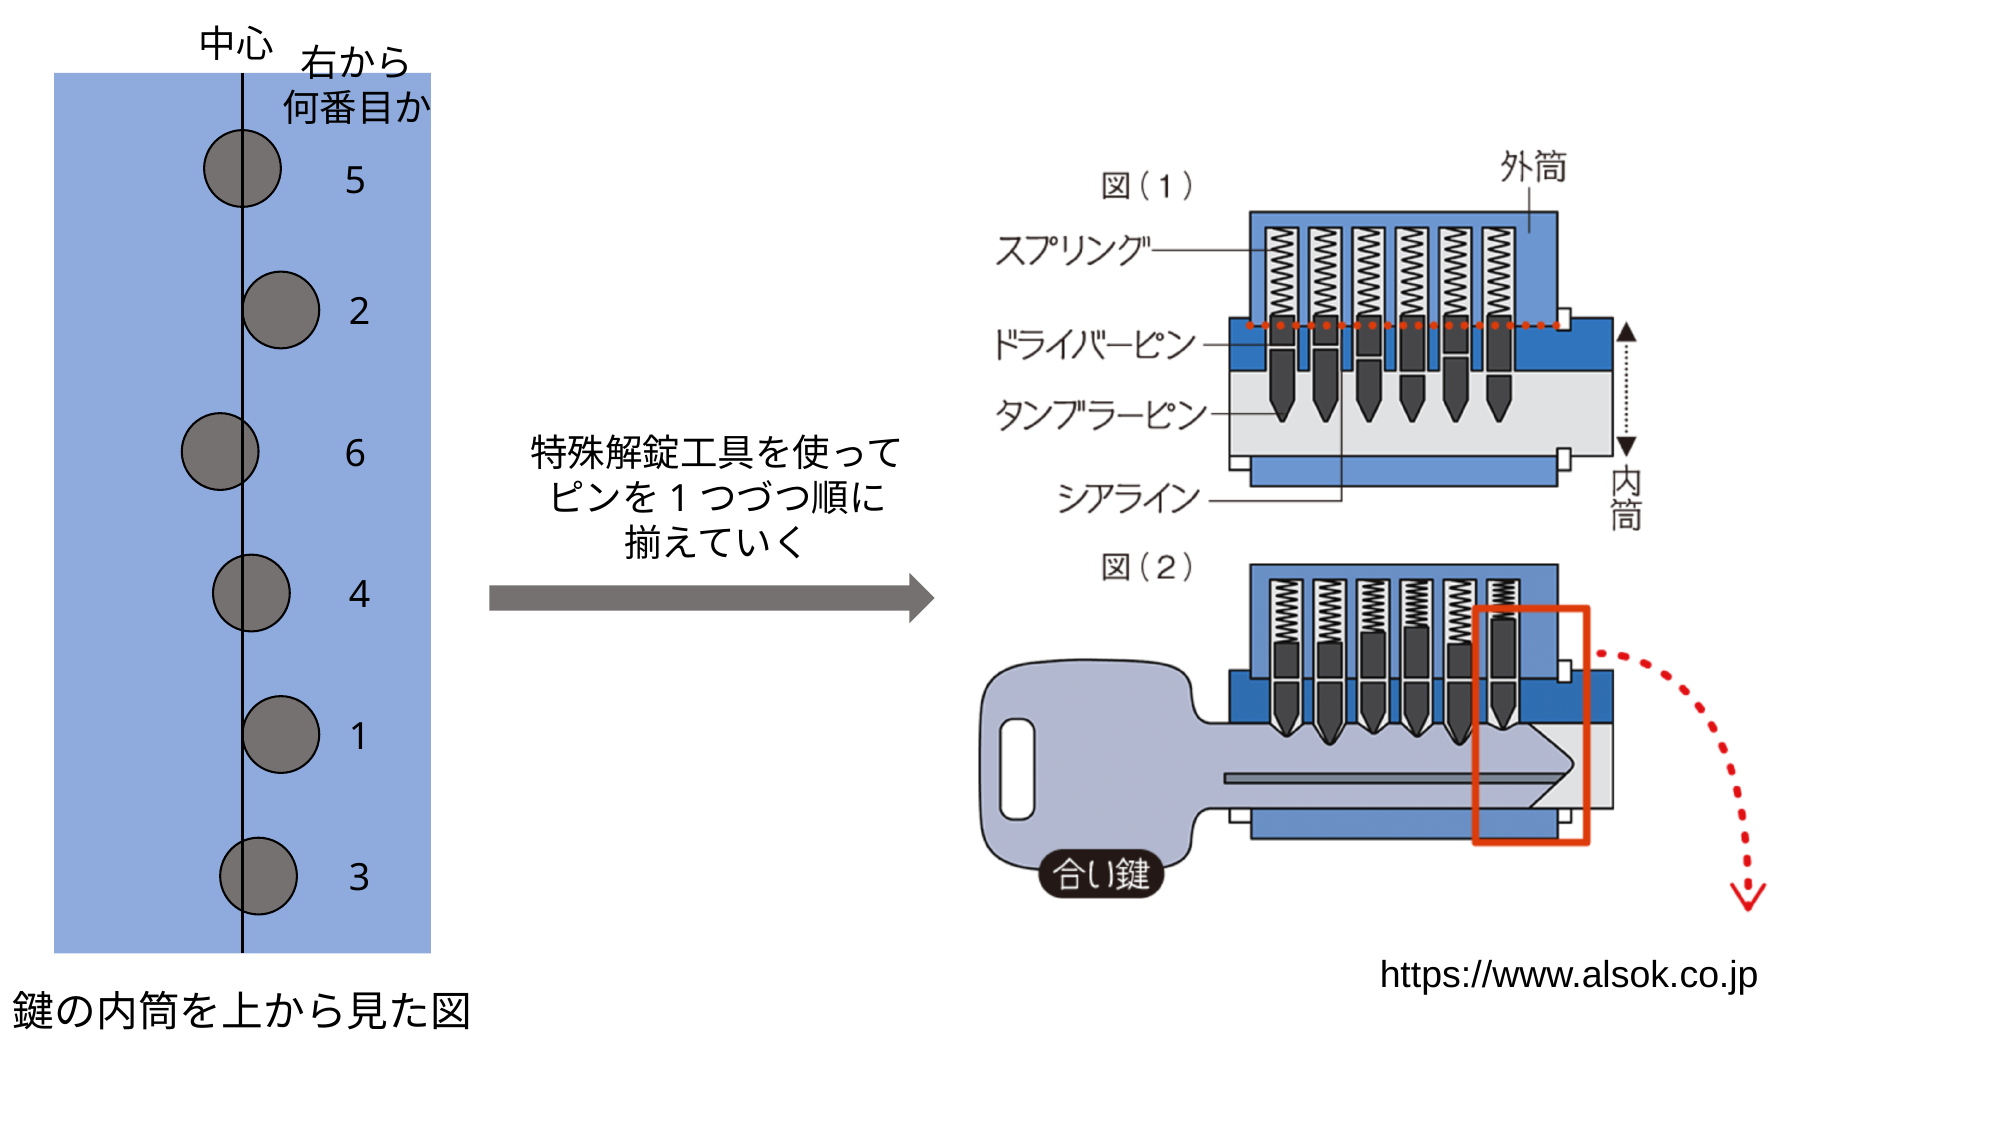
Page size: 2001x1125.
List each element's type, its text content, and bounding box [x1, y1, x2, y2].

text_box [211, 555, 241, 632]
text_box 特殊解錠工具を使って ピンを1つづつ順に 揃えていく [514, 421, 920, 571]
text_box [244, 420, 260, 483]
text_box 鍵の内筒を上から見た図 [0, 977, 550, 1043]
text_box [244, 270, 321, 350]
text_box [203, 133, 241, 208]
text_box 右から 何番目か [224, 31, 490, 137]
text_box [244, 553, 291, 633]
text_box 5 [329, 148, 376, 209]
text_box [244, 836, 298, 916]
text_box https://www.alsok.co.jp [1364, 942, 1774, 1002]
text_box 3 [334, 845, 380, 906]
text_box [53, 72, 242, 954]
text_box 1 [334, 704, 380, 764]
text_box [180, 412, 241, 491]
text_box [488, 570, 937, 626]
text_box [244, 137, 282, 208]
text_box 2 [334, 279, 380, 340]
text_box 中心 [180, 12, 293, 73]
text_box [219, 840, 241, 912]
text_box [243, 137, 432, 954]
picture [944, 137, 1946, 940]
text_box [244, 695, 321, 774]
text_box 6 [329, 421, 376, 481]
text_box 4 [334, 562, 380, 623]
